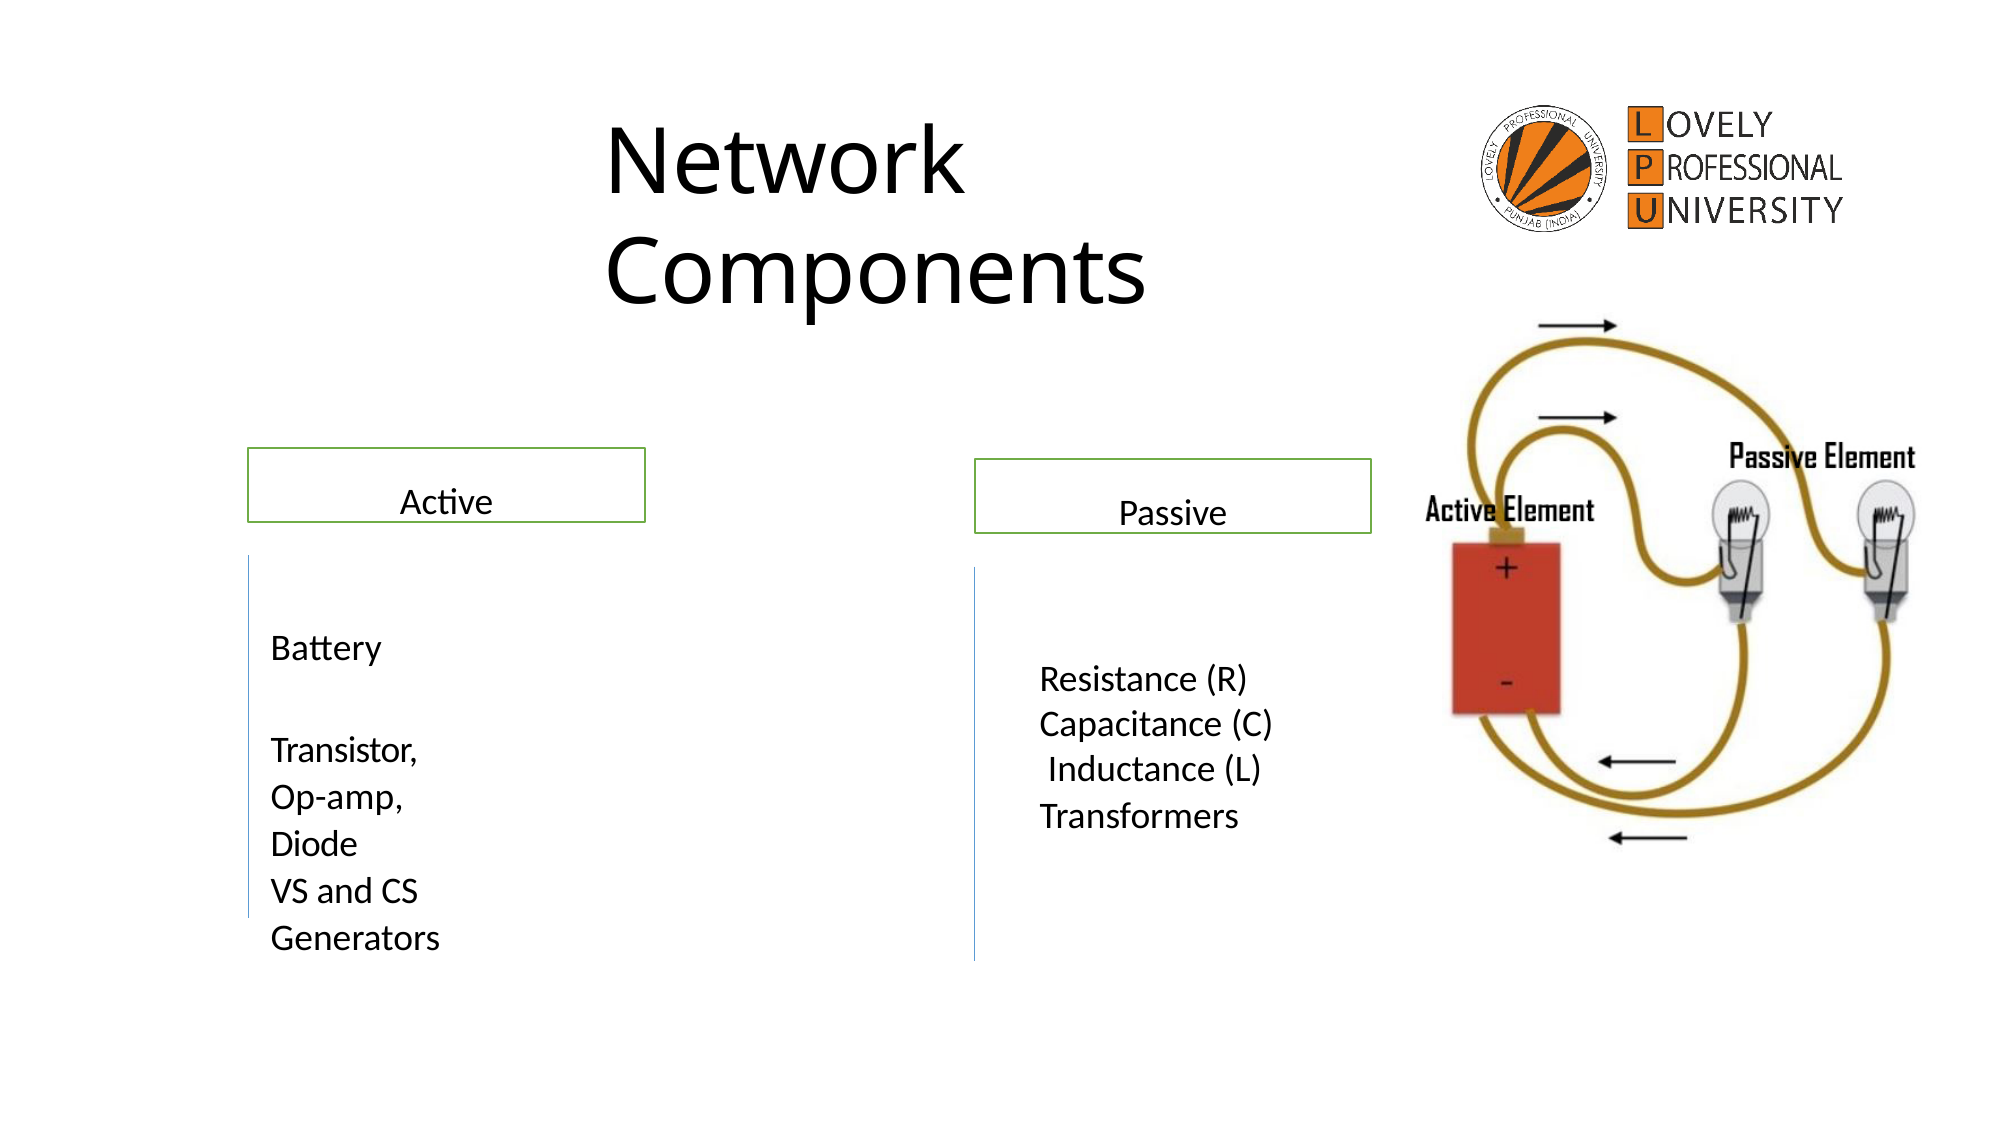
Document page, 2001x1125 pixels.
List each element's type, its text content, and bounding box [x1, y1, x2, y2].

text_box Transistor, Op-amp, Diode VS and CS Generators [268, 722, 624, 959]
title Network Components [601, 100, 1399, 323]
text_box Battery [268, 620, 385, 668]
text_box Active [248, 447, 645, 522]
text_box Resistance (R) Capacitance (C) Inductance (L) Transformers [1037, 651, 1278, 884]
picture [1380, 312, 1998, 865]
picture [1480, 105, 1843, 232]
text_box Passive [974, 458, 1372, 533]
